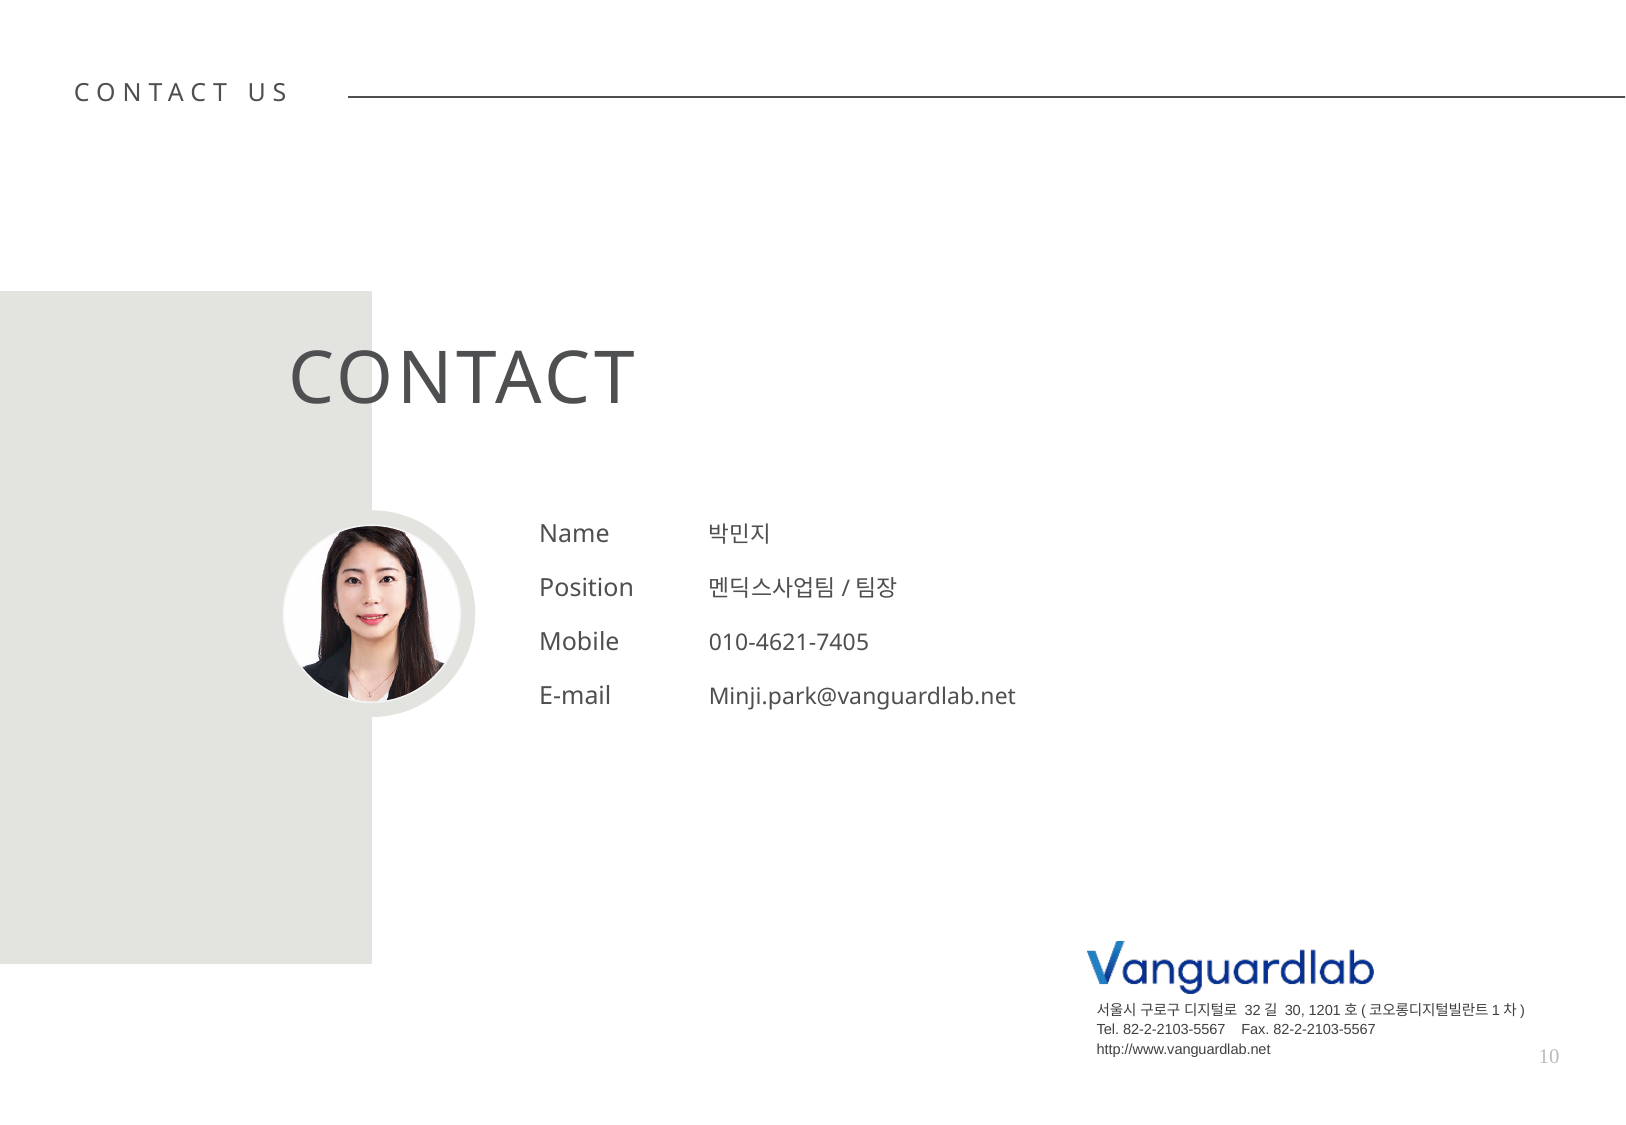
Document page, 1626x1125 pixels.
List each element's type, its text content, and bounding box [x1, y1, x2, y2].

list 010-4621-7405 [708, 619, 1139, 655]
picture [1087, 941, 1374, 994]
list 멘딕스사업팀/팀장 [708, 566, 1139, 601]
slide_number 10 [1535, 1042, 1563, 1068]
list Minji.park@vanguardlab.net [708, 674, 1139, 709]
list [282, 524, 461, 703]
list 박민지 [708, 511, 1139, 547]
